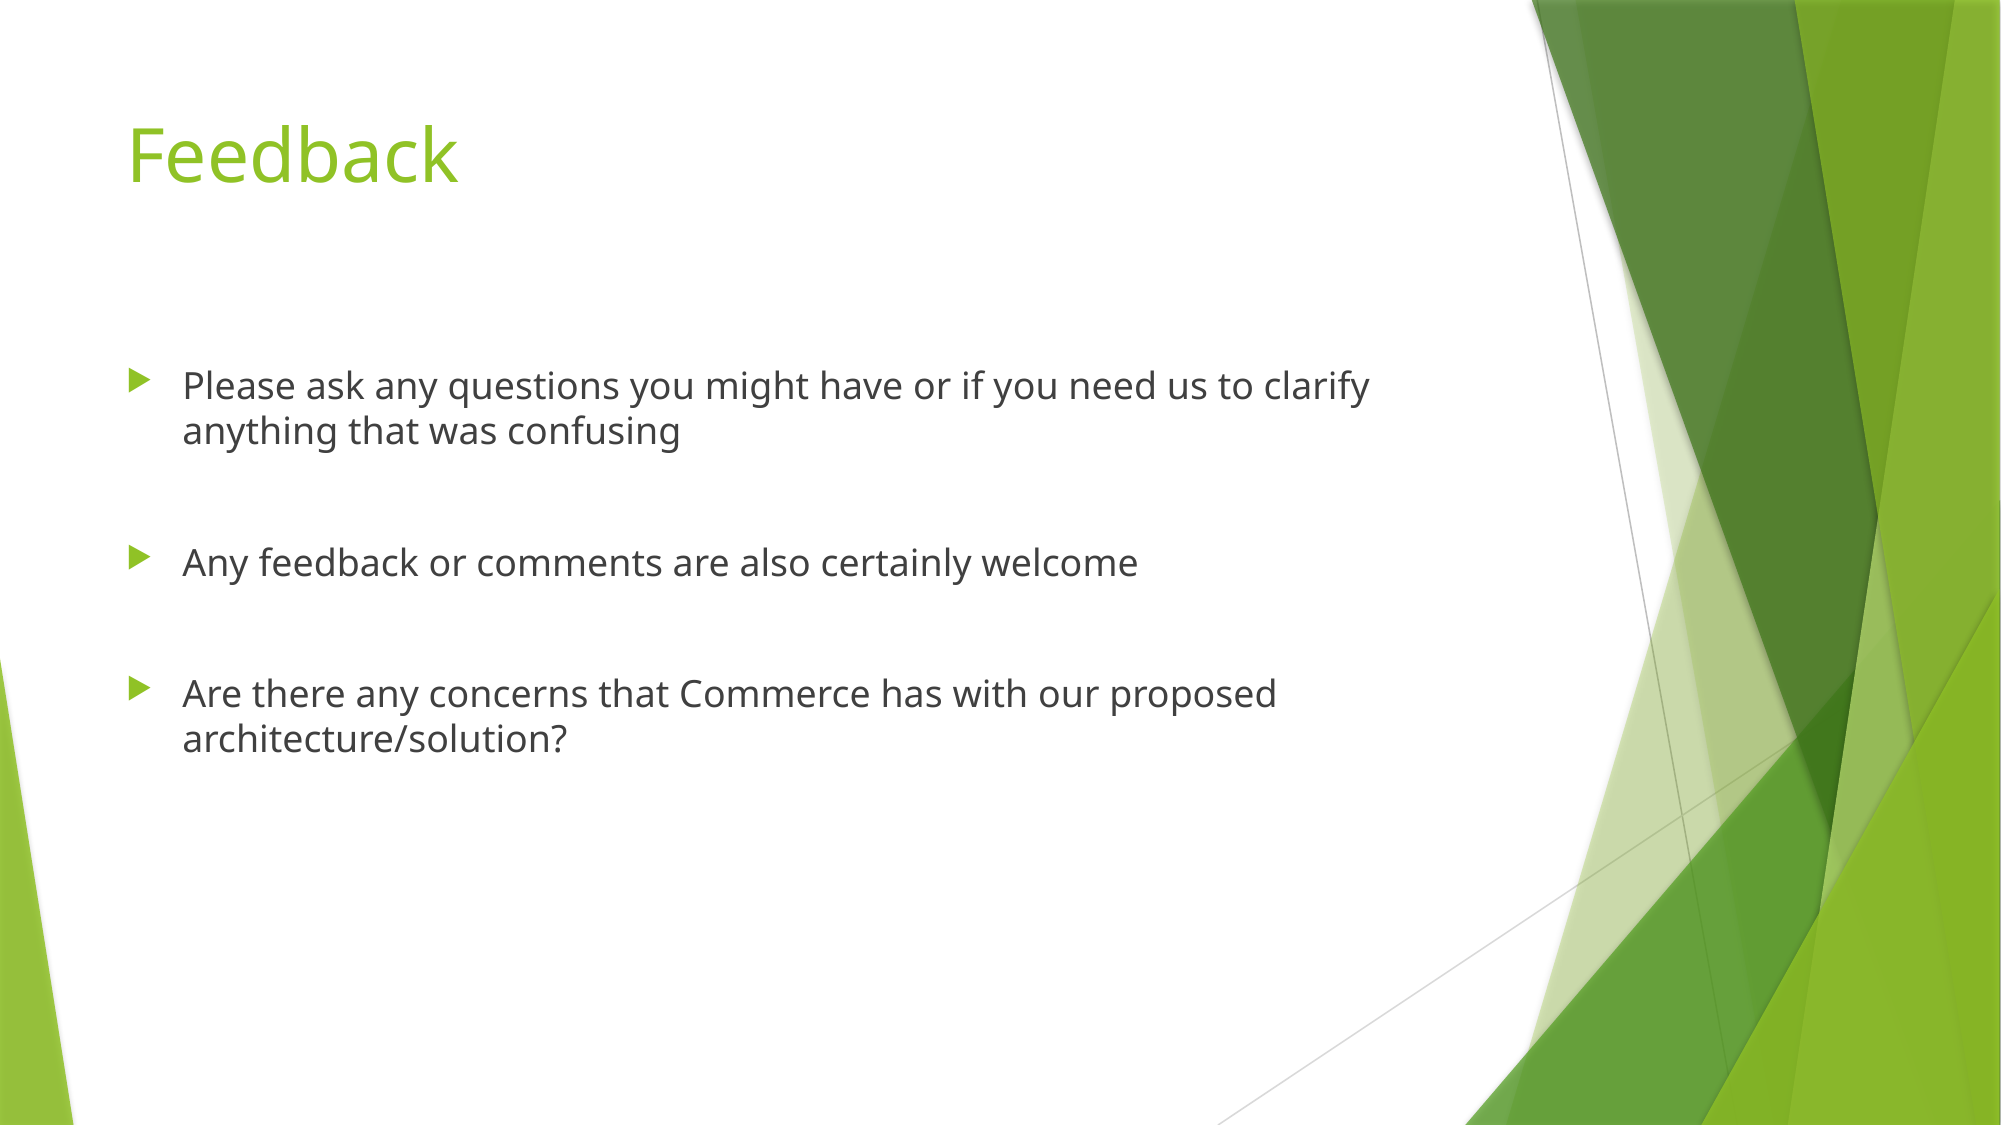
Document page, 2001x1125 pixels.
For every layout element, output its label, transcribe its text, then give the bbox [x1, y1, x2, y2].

title Feedback [111, 99, 1522, 317]
list Please ask any questions you might have or if you need us to clarify anything that was confusing Any feedback or comments are also certainly welcome Are there any concerns that Commerce has with our proposed architecture/solution? [111, 354, 1522, 992]
